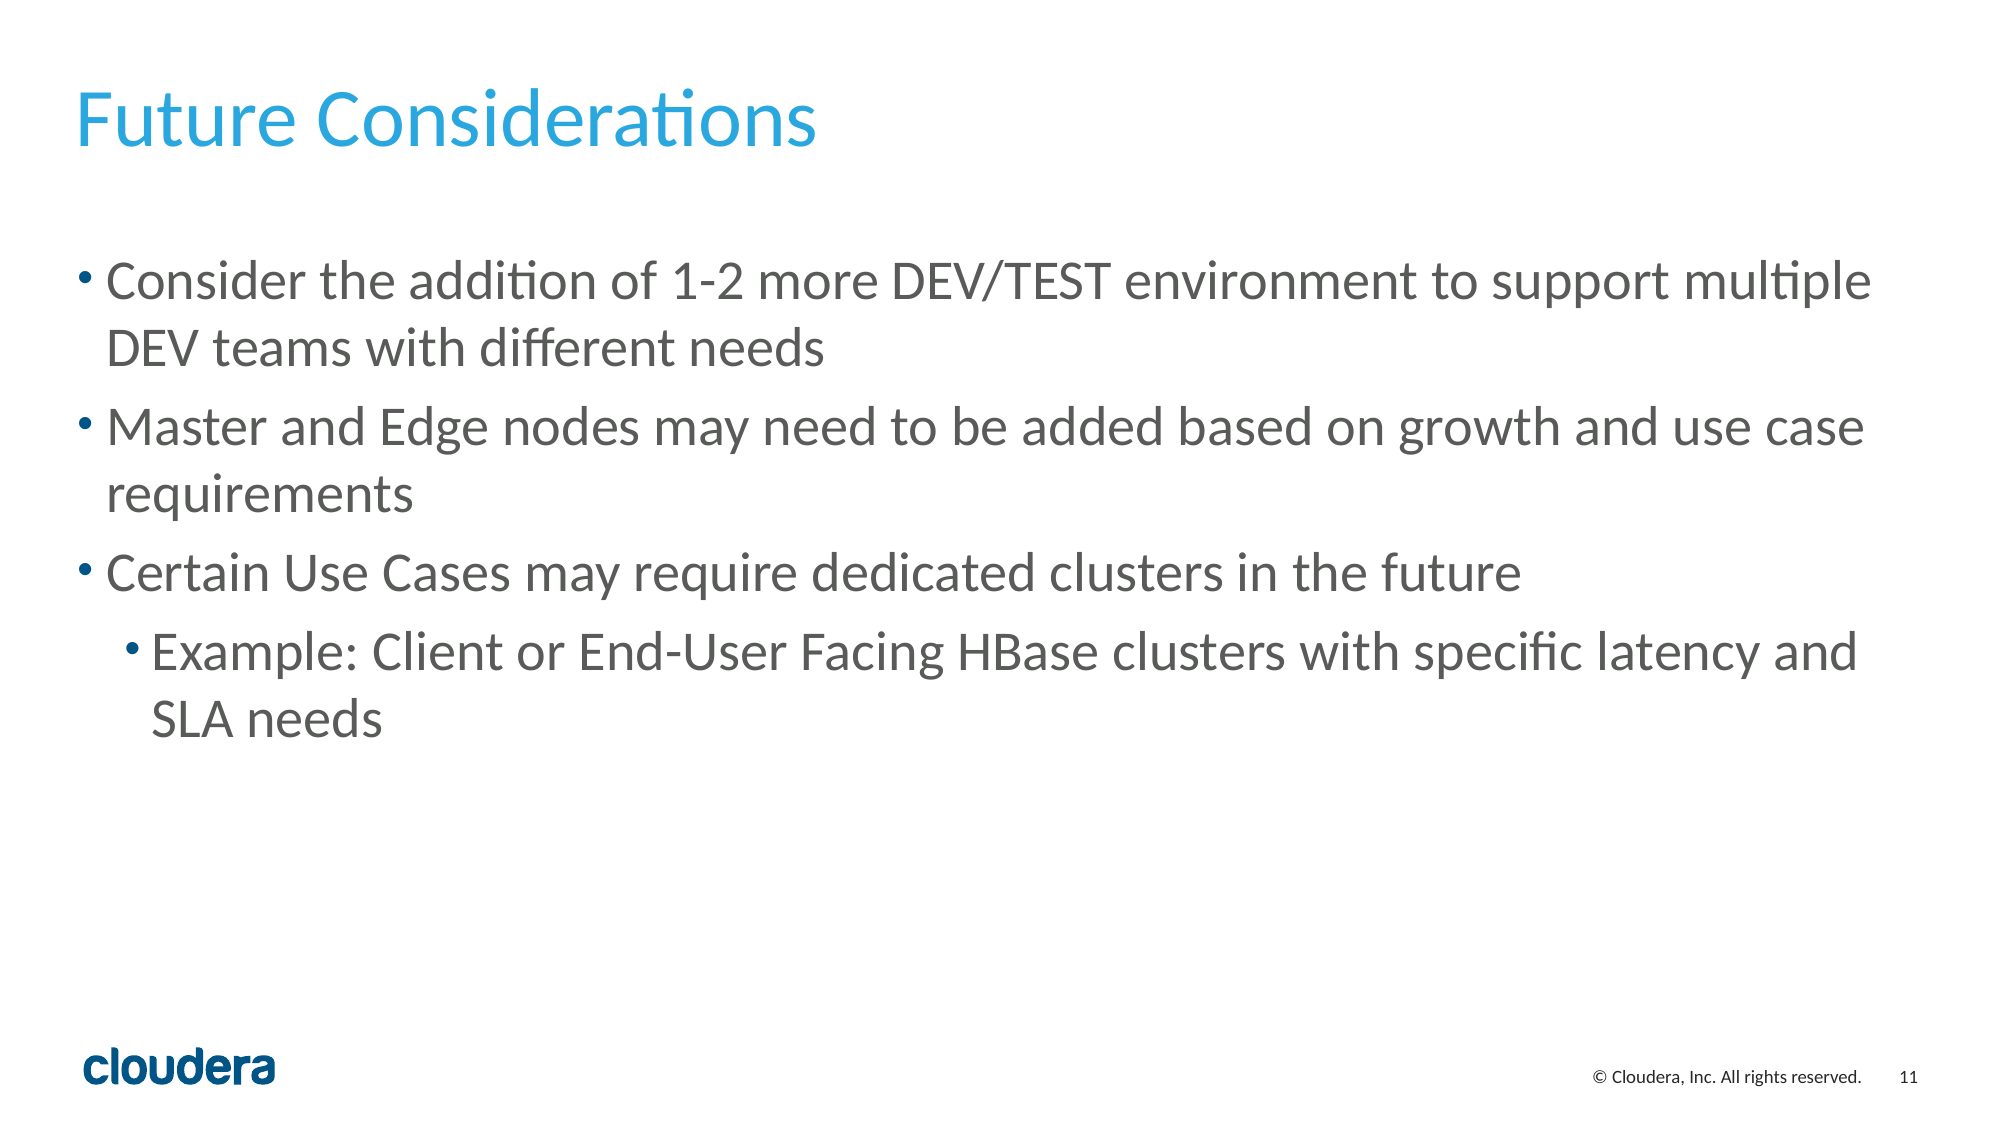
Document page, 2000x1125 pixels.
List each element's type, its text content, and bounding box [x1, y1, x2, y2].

list Consider the addition of 1-2 more DEV/TEST environment to support multiple DEV teams with different needs Master and Edge nodes may need to be added based on growth and use case requirements Certain Use Cases may require dedicated clusters in the future Example: Client or End-User Facing HBase clusters with specific latency and SLA needs [62, 235, 1919, 1017]
title Future Considerations [60, 75, 1916, 205]
